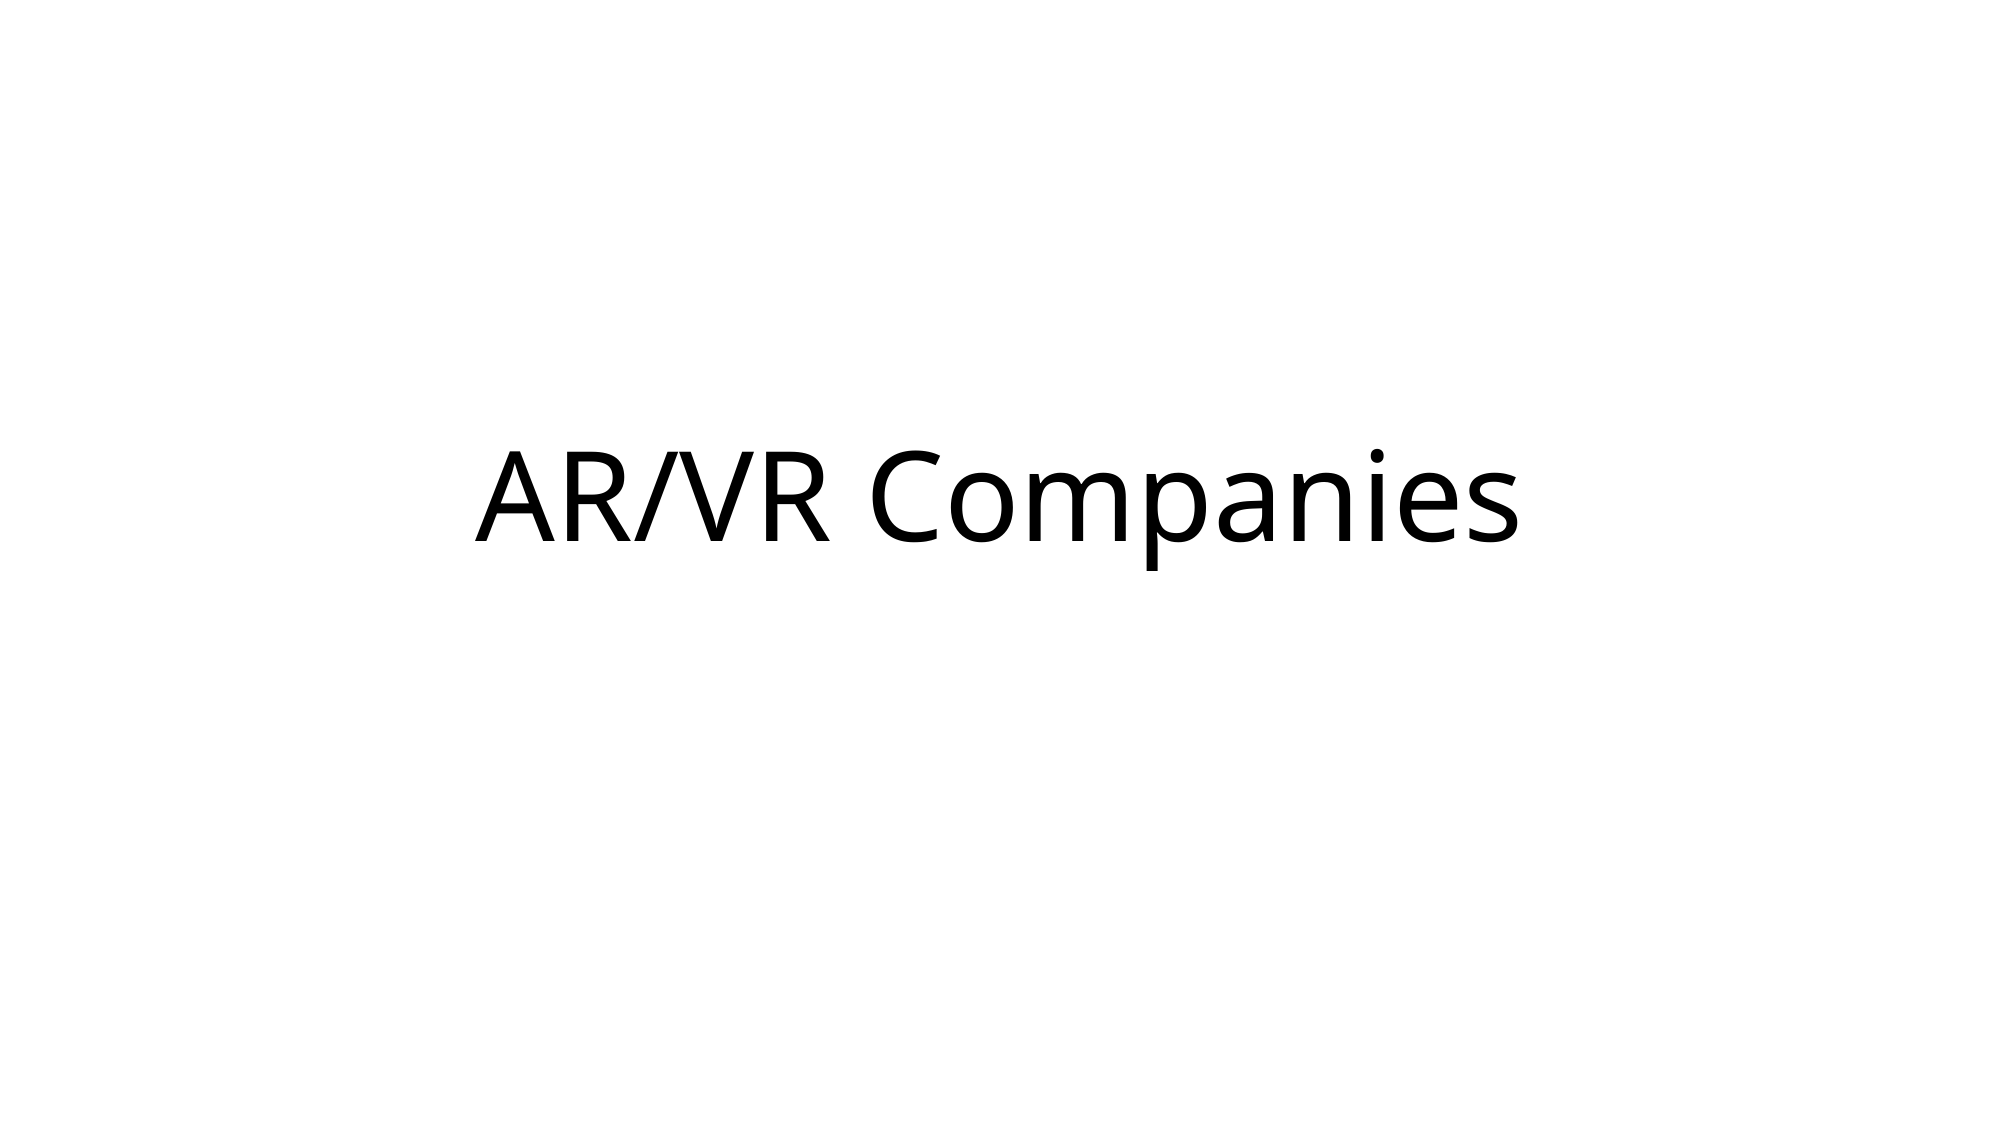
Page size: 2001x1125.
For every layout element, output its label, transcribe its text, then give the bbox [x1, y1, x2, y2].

title AR/VR Companies [249, 184, 1750, 576]
